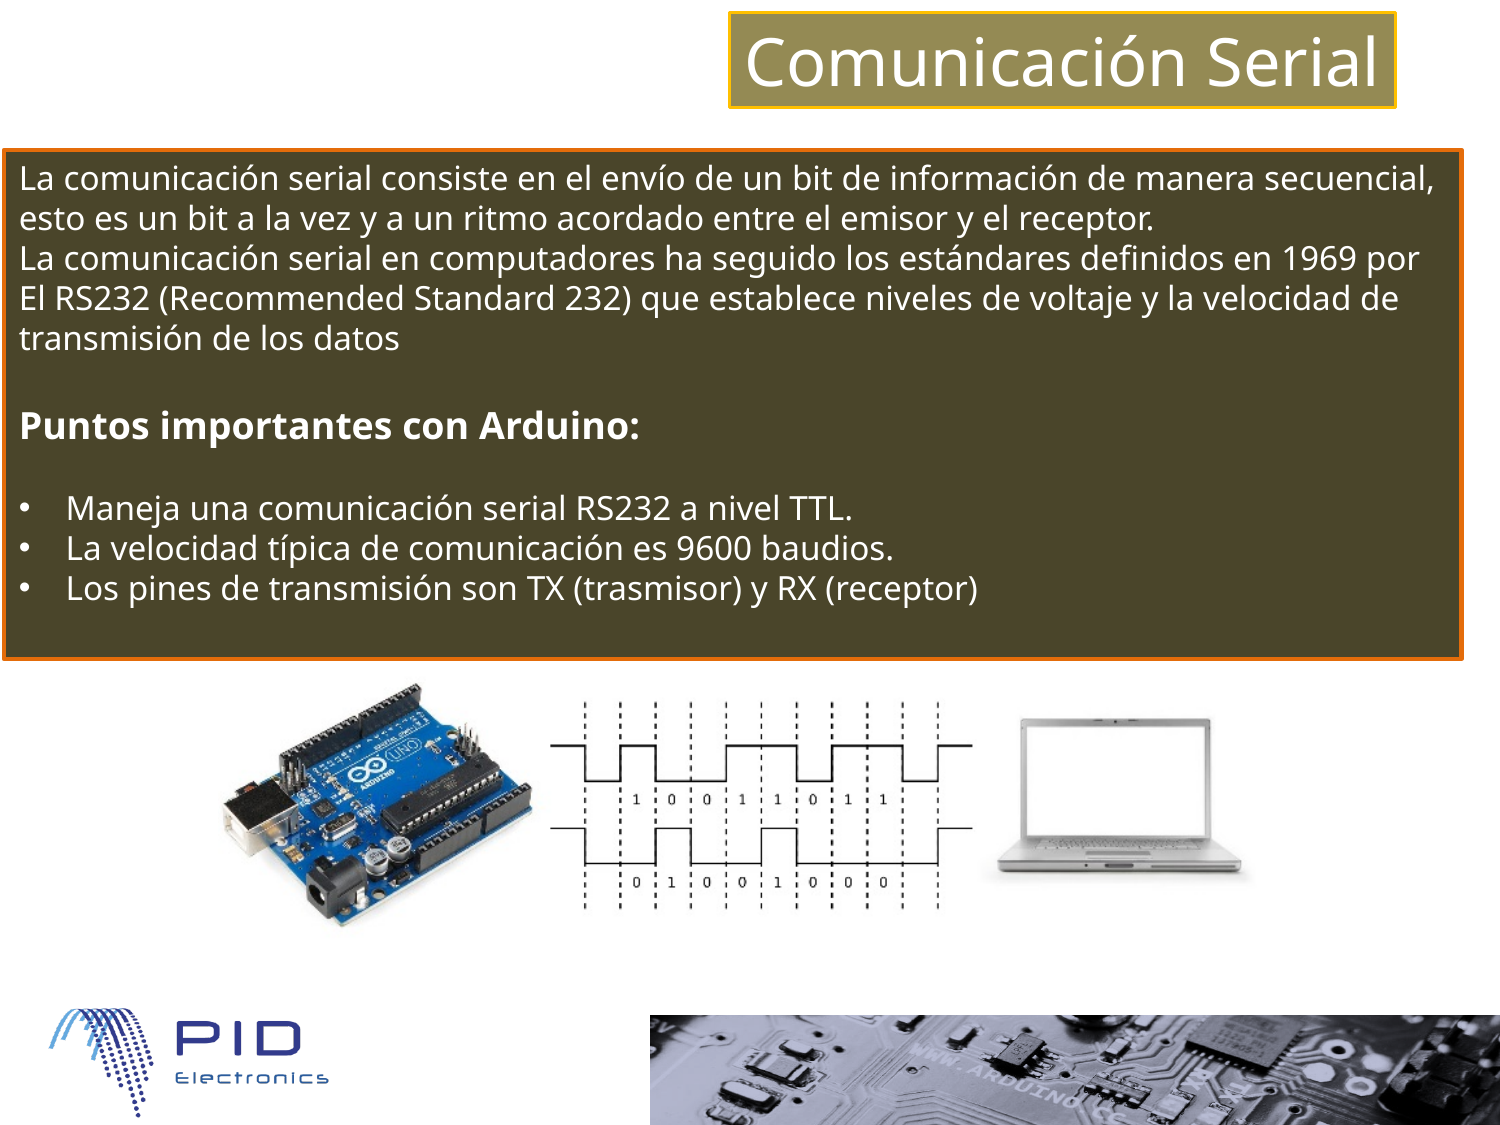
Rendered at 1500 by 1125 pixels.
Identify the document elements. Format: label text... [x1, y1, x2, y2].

text_box La comunicación serial consiste en el envío de un bit de información de manera secuencial, esto es un bit a la vez y a un ritmo acordado entre el emisor y el receptor. La comunicación serial en computadores ha seguido los estándares definidos en 1969 por El RS232 (Recommended Standard 232) que establece niveles de voltaje y la velocidad de transmisión de los datos Puntos importantes con Arduino: Maneja una comunicación serial RS232 a nivel TTL. La velocidad típica de comunicación es 9600 baudios. Los pines de transmisión son TX (trasmisor) y RX (receptor) [4, 149, 1462, 659]
text_box Comunicación Serial [729, 12, 1396, 108]
picture [24, 624, 1257, 1125]
picture [649, 1015, 1500, 1125]
